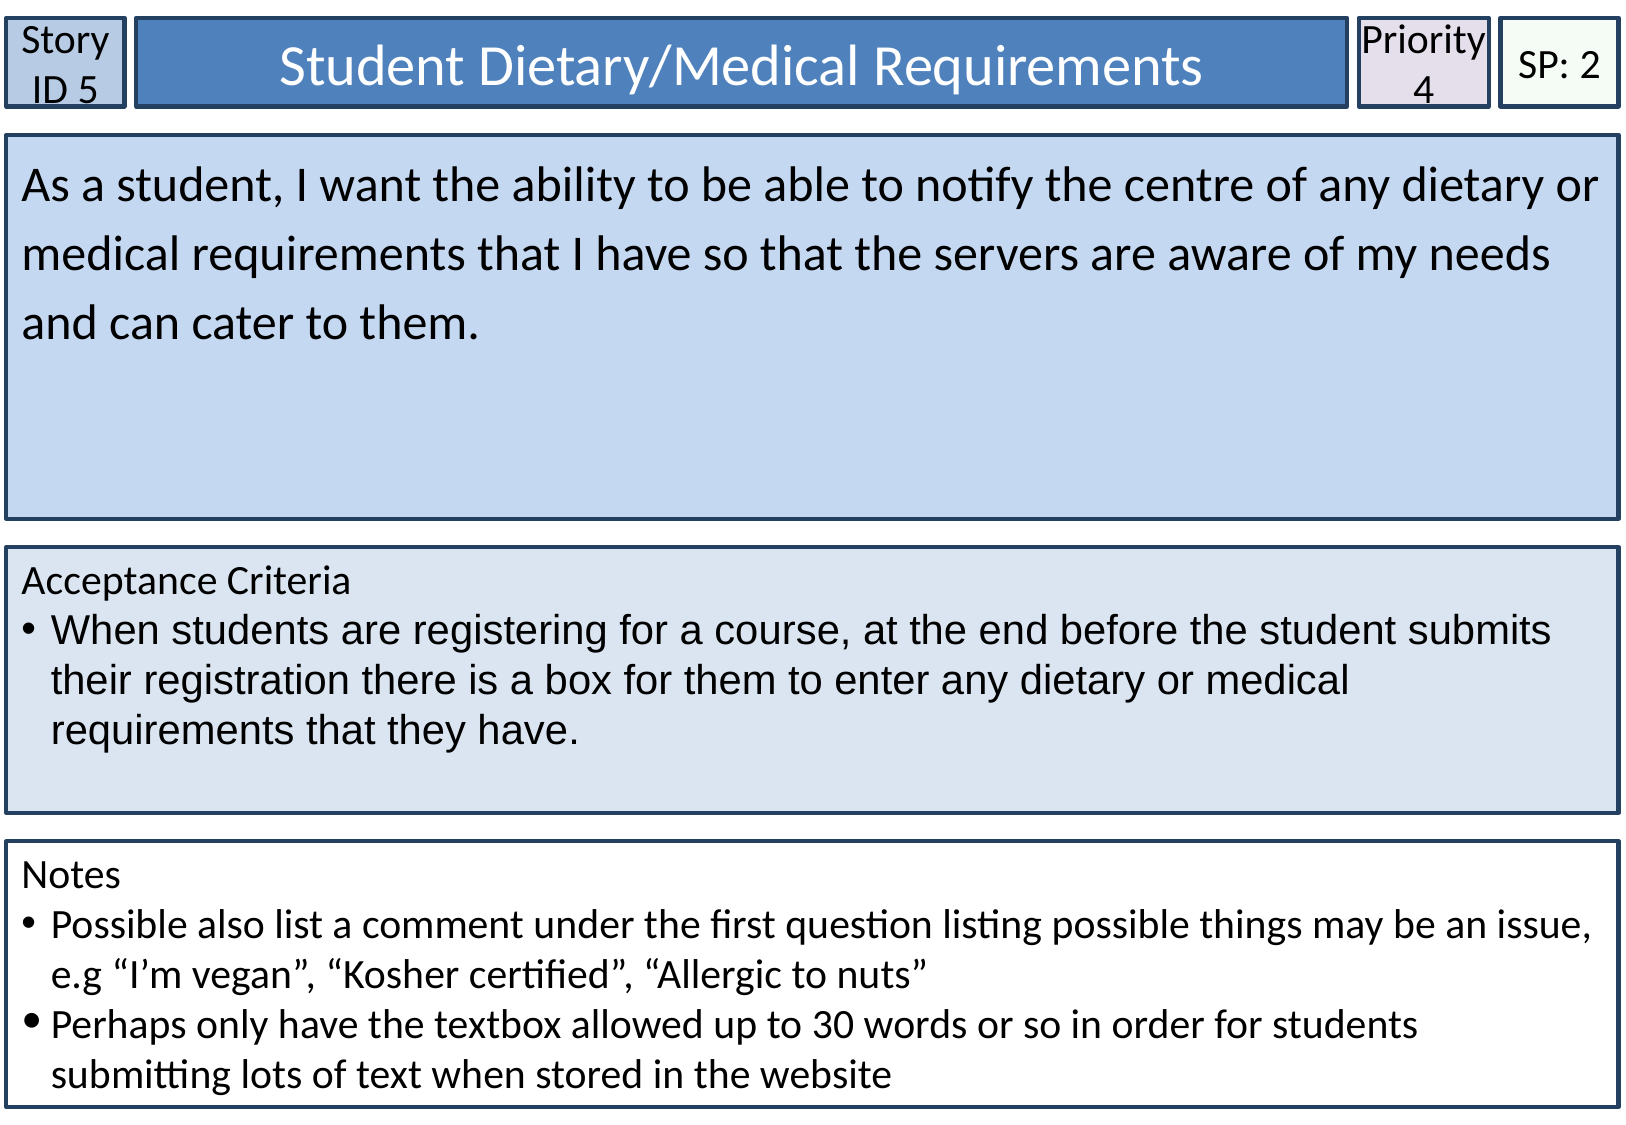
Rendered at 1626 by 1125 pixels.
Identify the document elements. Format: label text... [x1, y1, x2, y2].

text_box SP: 2 [1500, 17, 1619, 107]
text_box Acceptance Criteria When students are registering for a course, at the end before the student submits their registration there is a box for them to enter any dietary or medical requirements that they have. [6, 547, 1619, 813]
text_box Notes Possible also list a comment under the first question listing possible things may be an issue, e.g “I’m vegan”, “Kosher certified”, “Allergic to nuts” Perhaps only have the textbox allowed up to 30 words or so in order for students submitting lots of text when stored in the website [6, 841, 1619, 1107]
text_box Priority 4 [1358, 17, 1489, 107]
text_box As a student, I want the ability to be able to notify the centre of any dietary or medical requirements that I have so that the servers are aware of my needs and can cater to them. [6, 134, 1619, 519]
text_box Story ID 5 [6, 17, 125, 107]
text_box Student Dietary/Medical Requirements [136, 17, 1347, 107]
